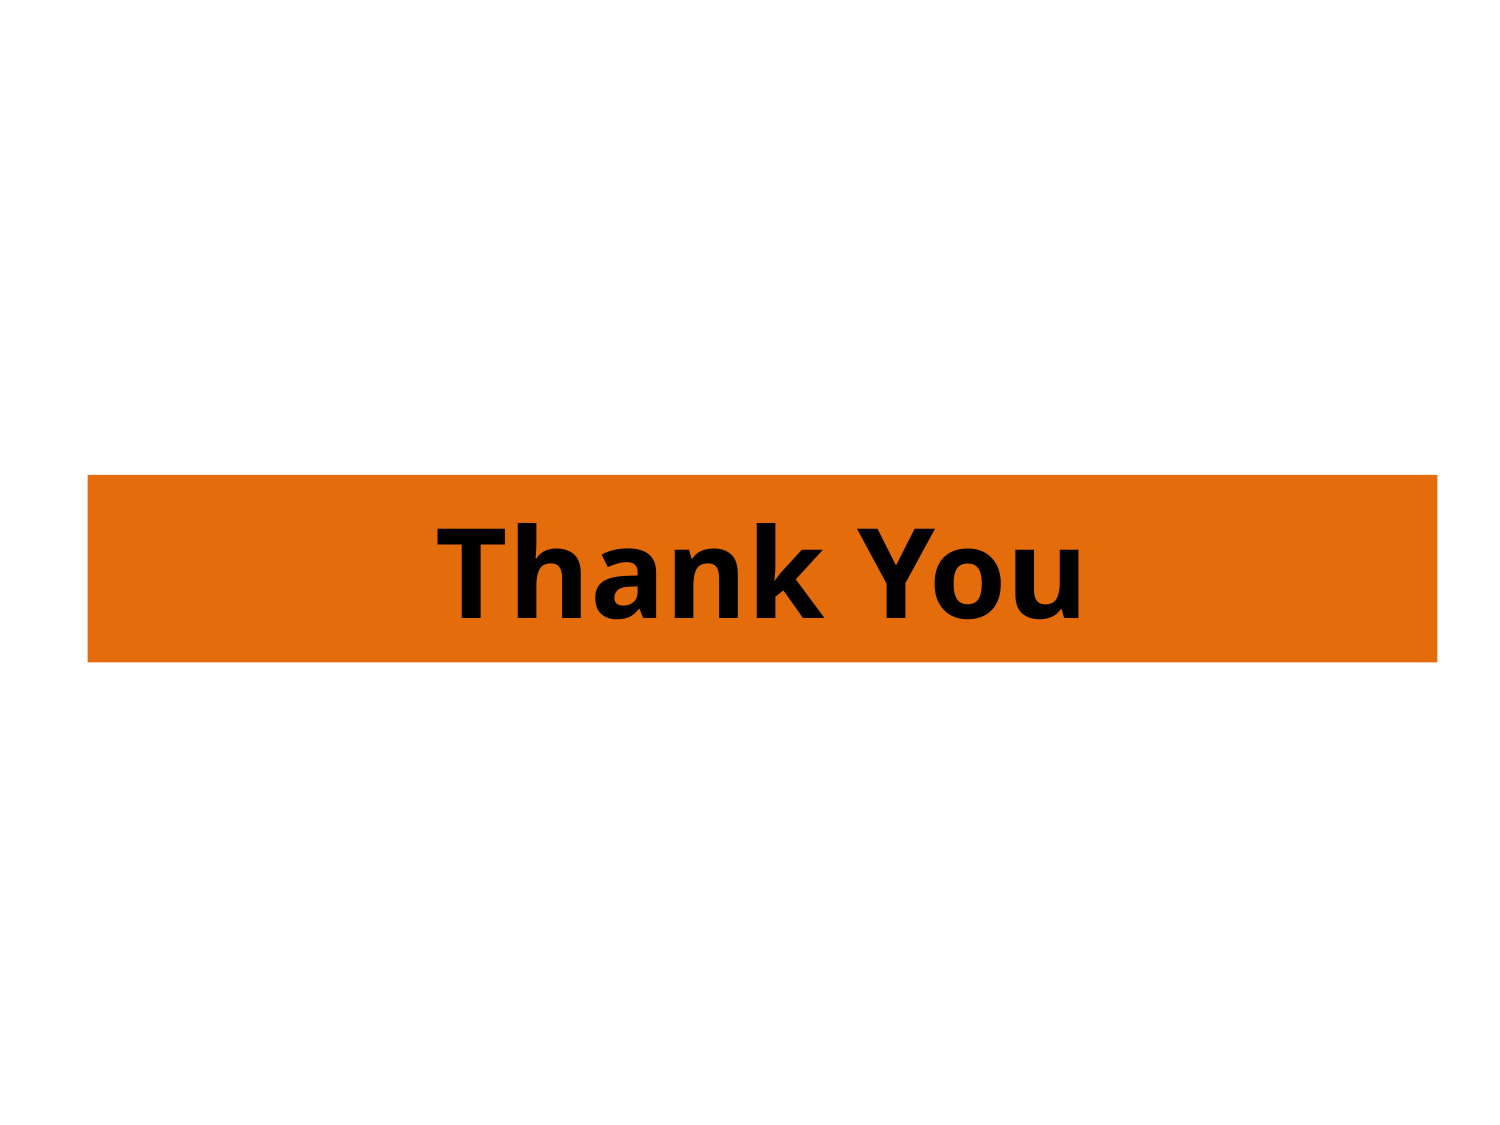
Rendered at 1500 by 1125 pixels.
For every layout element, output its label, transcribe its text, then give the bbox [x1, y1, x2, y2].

title Thank You [87, 474, 1438, 663]
